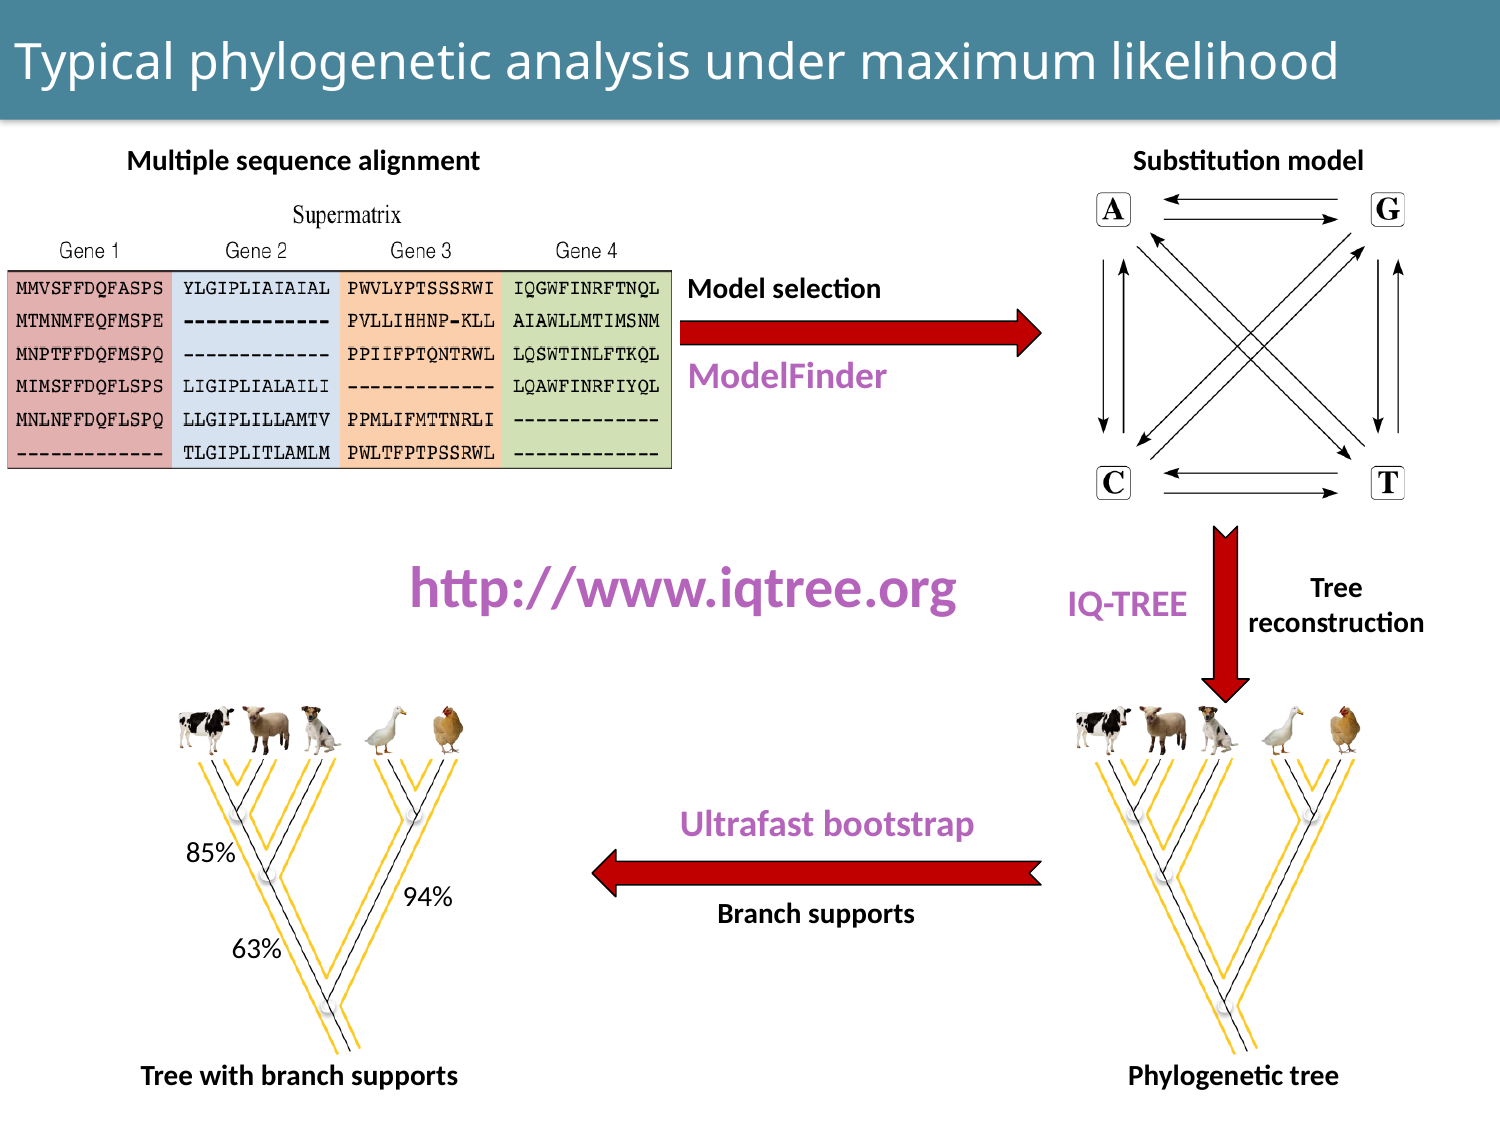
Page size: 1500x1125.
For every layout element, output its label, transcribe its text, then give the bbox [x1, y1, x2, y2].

text_box Tree with branch supports [125, 1074, 474, 1099]
text_box Typical phylogenetic analysis under maximum likelihood [0, 0, 1500, 120]
text_box [684, 309, 1042, 357]
text_box Ultrafast bootstrap [679, 792, 892, 852]
text_box [679, 861, 892, 885]
text_box Multiple sequence alignment [111, 133, 497, 184]
picture [1095, 190, 1405, 500]
text_box Branch supports [702, 886, 892, 937]
text_box Tree reconstruction [1233, 561, 1440, 645]
text_box Phylogenetic tree [1113, 1074, 1355, 1099]
picture [897, 646, 1500, 1065]
picture [0, 195, 680, 476]
text_box [1213, 526, 1238, 645]
text_box http://www.iqtree.org [394, 541, 973, 627]
text_box Model selection [684, 261, 897, 312]
text_box ModelFinder [684, 343, 903, 404]
text_box IQ-TREE [1052, 571, 1203, 631]
text_box Substitution model [1118, 133, 1380, 184]
picture [0, 646, 674, 1065]
